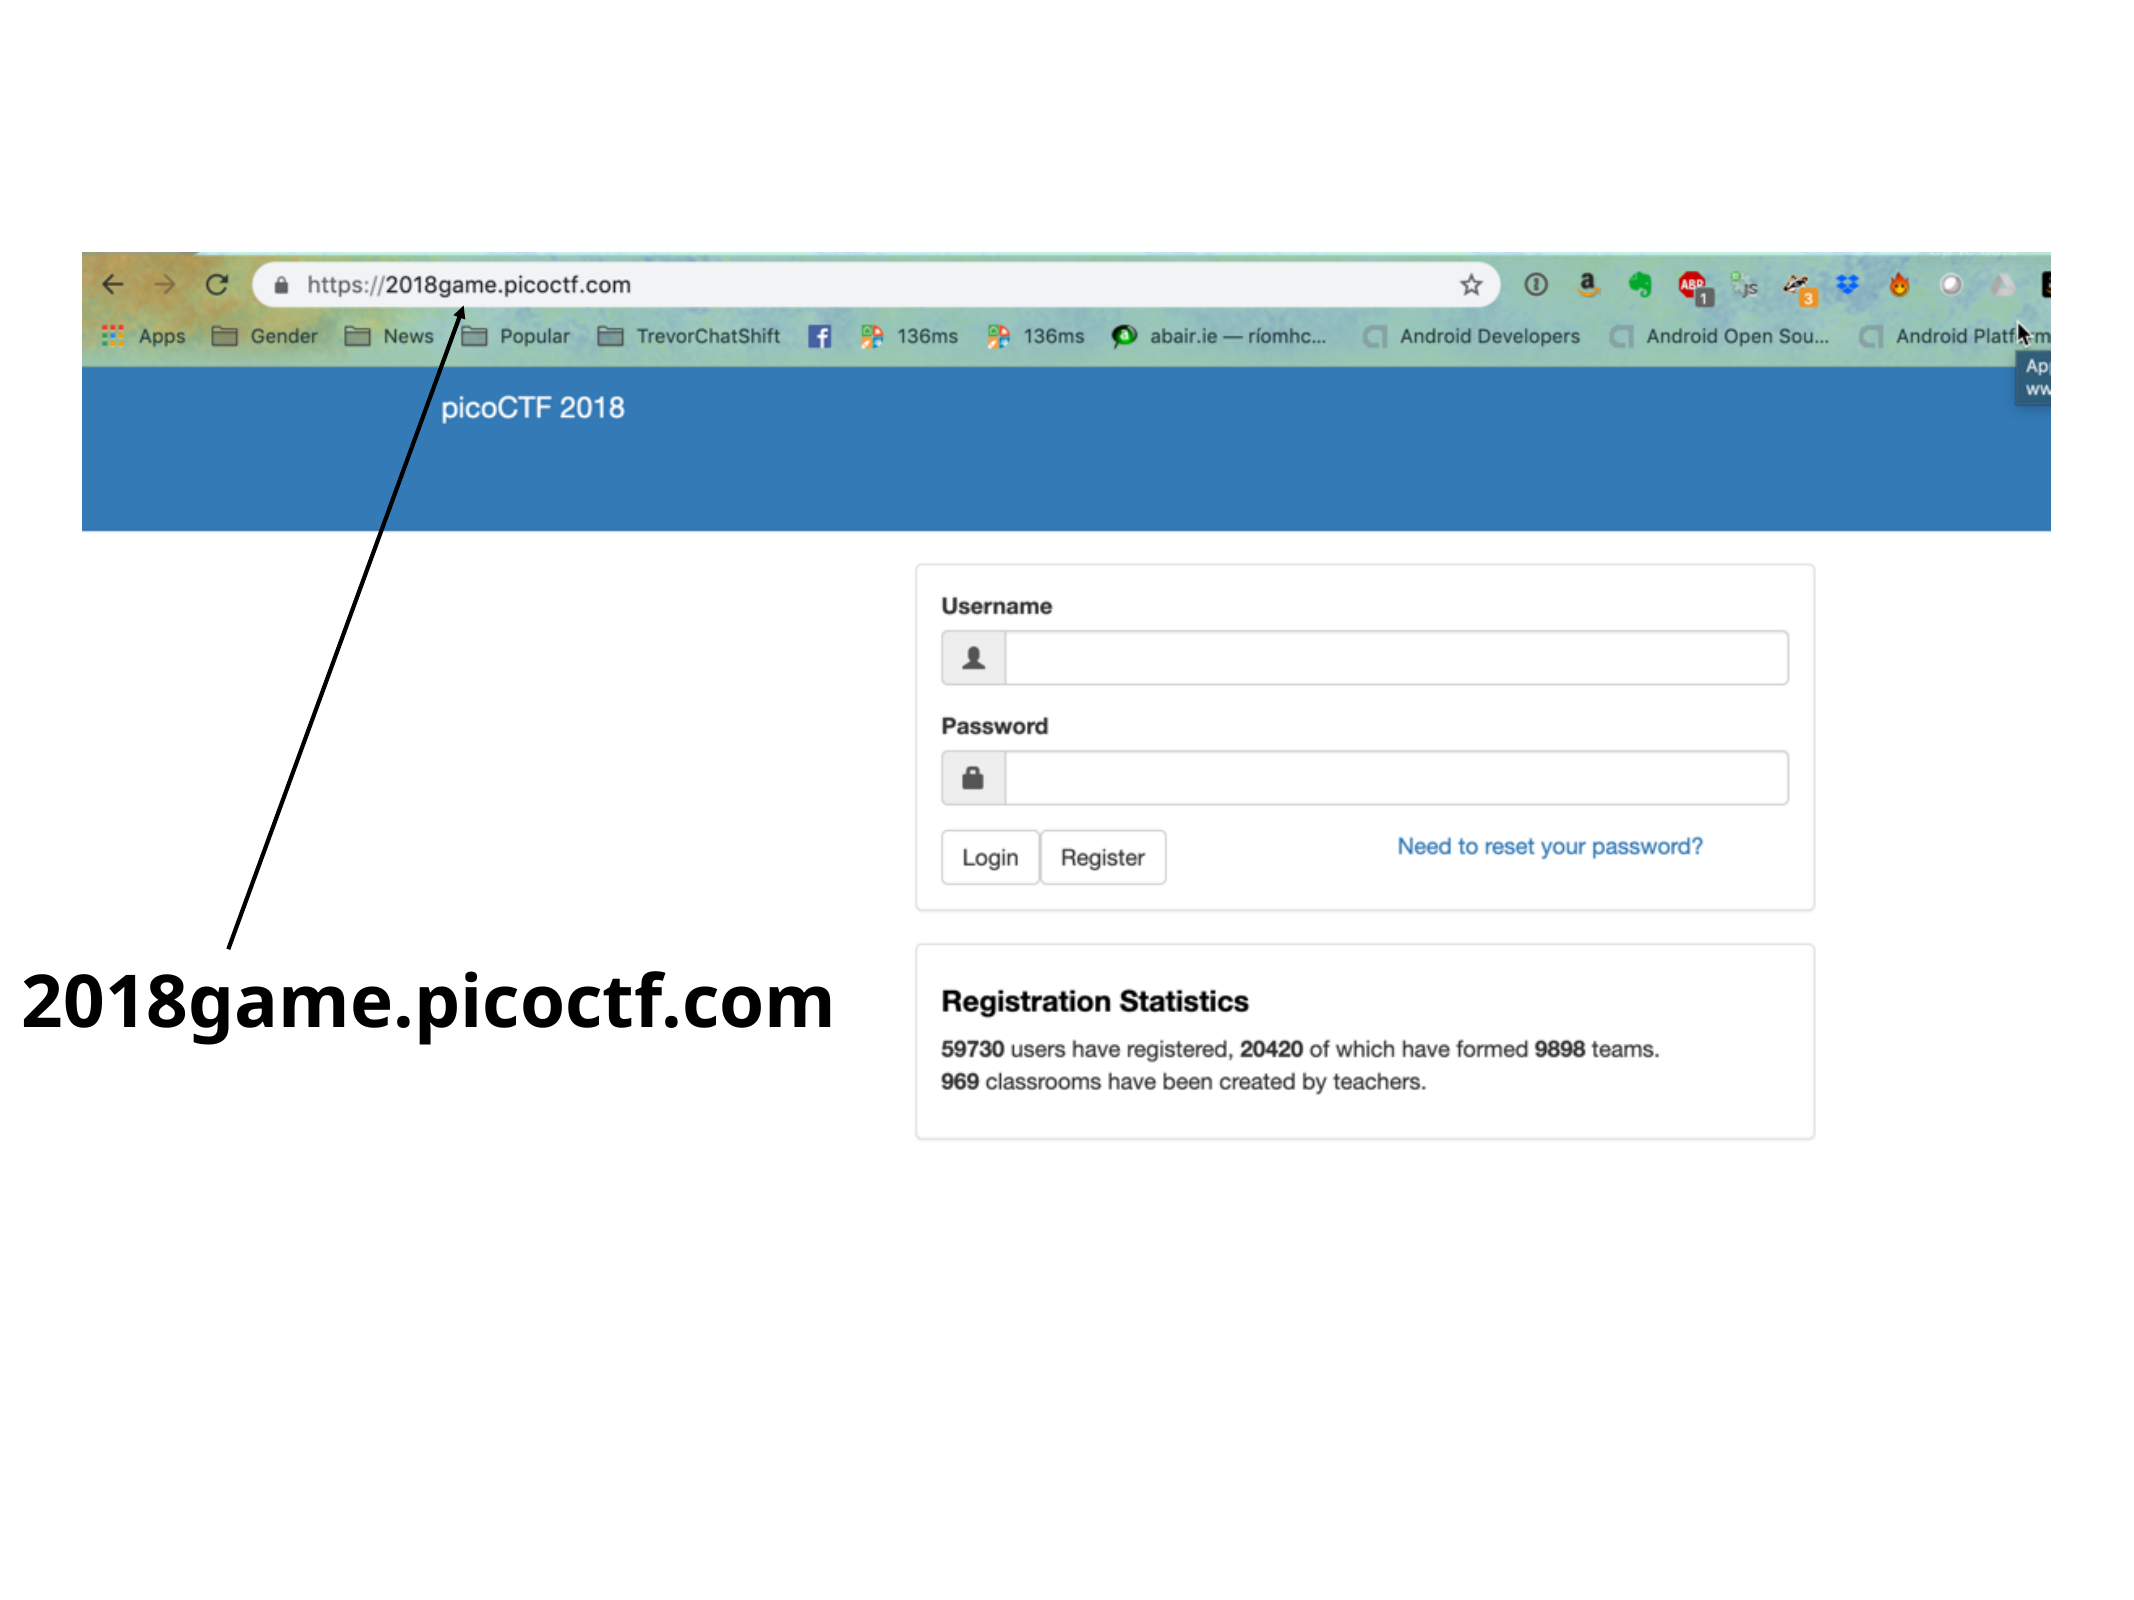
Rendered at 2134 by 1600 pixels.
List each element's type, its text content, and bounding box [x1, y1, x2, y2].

picture [82, 252, 2051, 1189]
text_box 2018game.picoctf.com [13, 945, 82, 1050]
